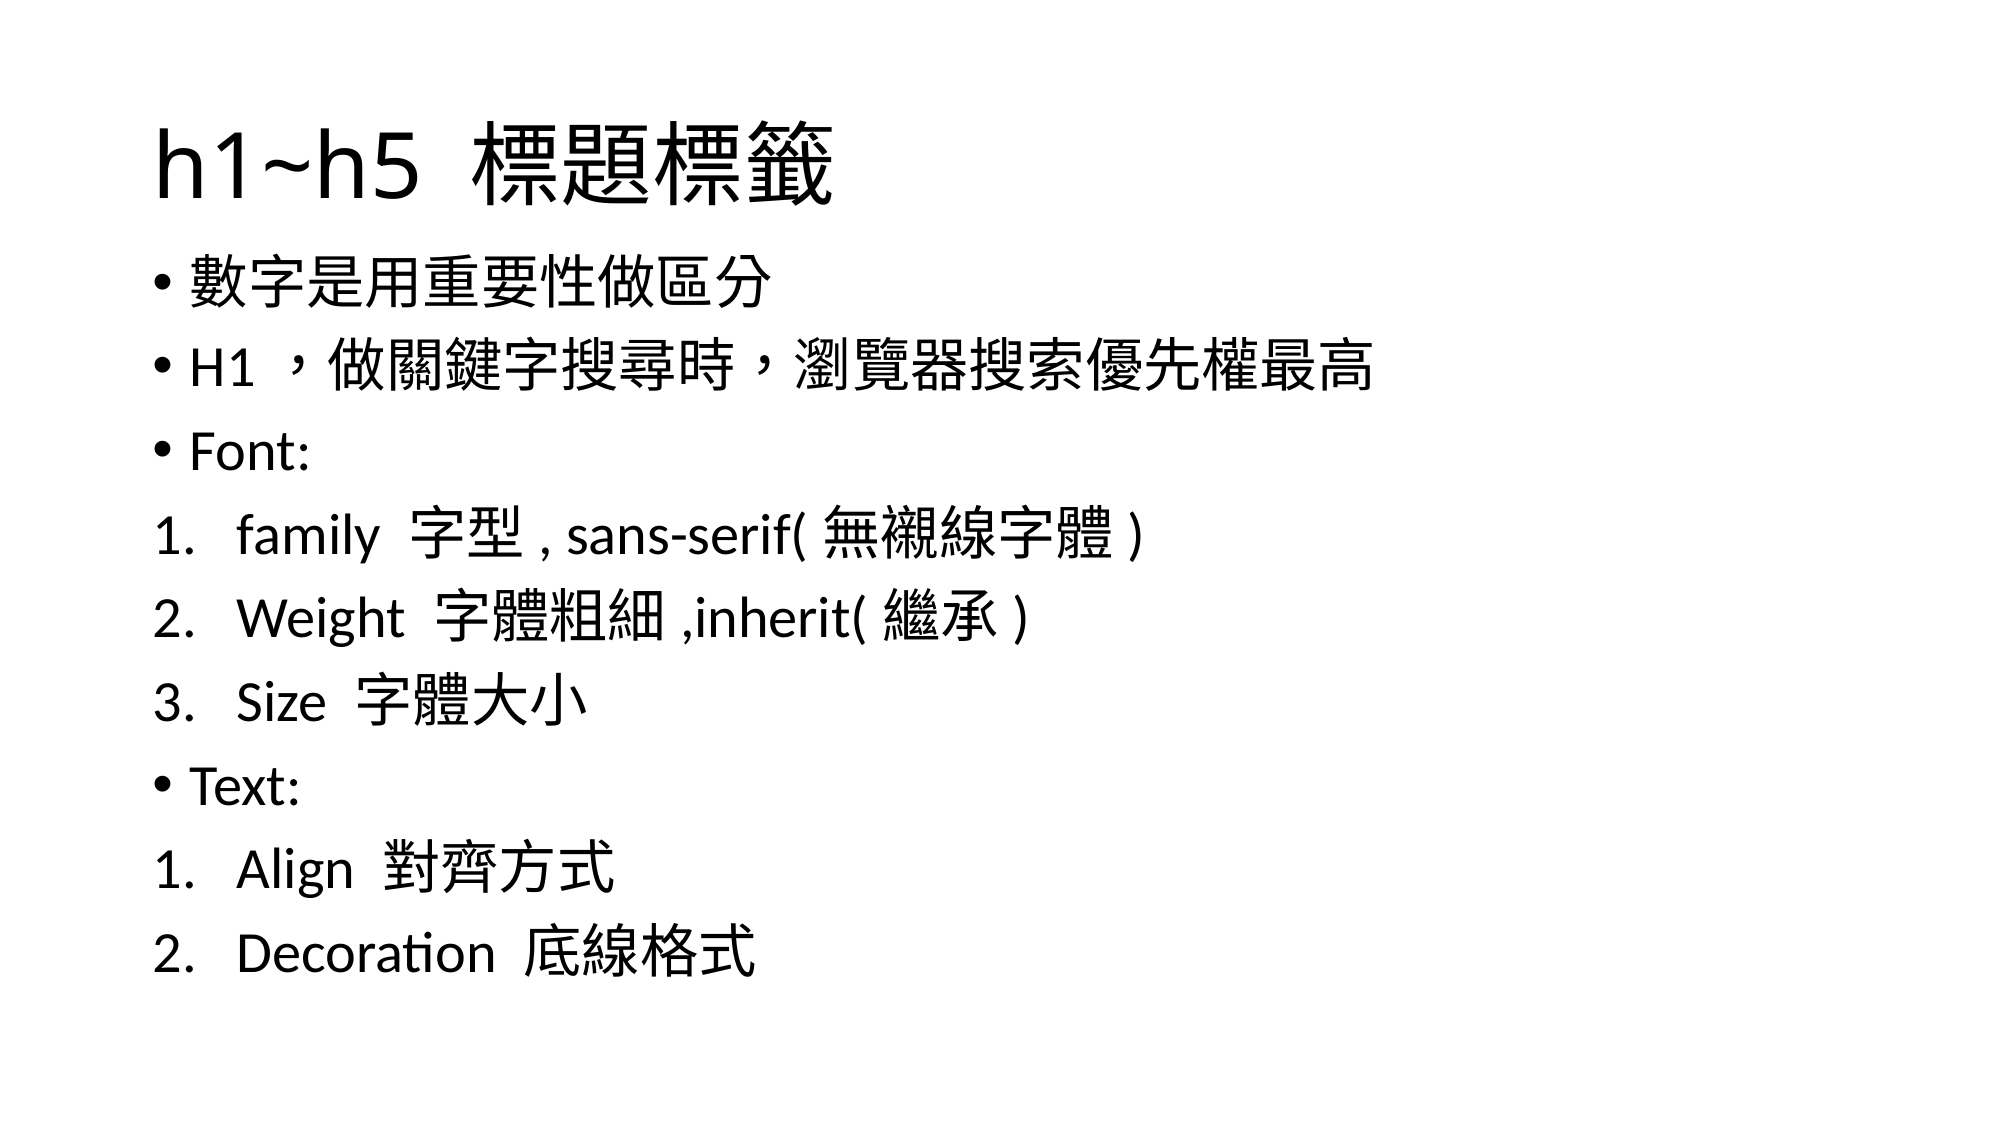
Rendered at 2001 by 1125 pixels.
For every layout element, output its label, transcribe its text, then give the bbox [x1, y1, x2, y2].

title h1~h5 標題標籤 [137, 59, 1863, 245]
list 數字是用重要性做區分 H1，做關鍵字搜尋時，瀏覽器搜索優先權最高 Font: family 字型, sans-serif(無襯線字體) Weight 字體粗細,inherit(繼承) Size 字體大小 Text: Align 對齊方式 Decoration 底線格式 [137, 245, 1863, 1026]
